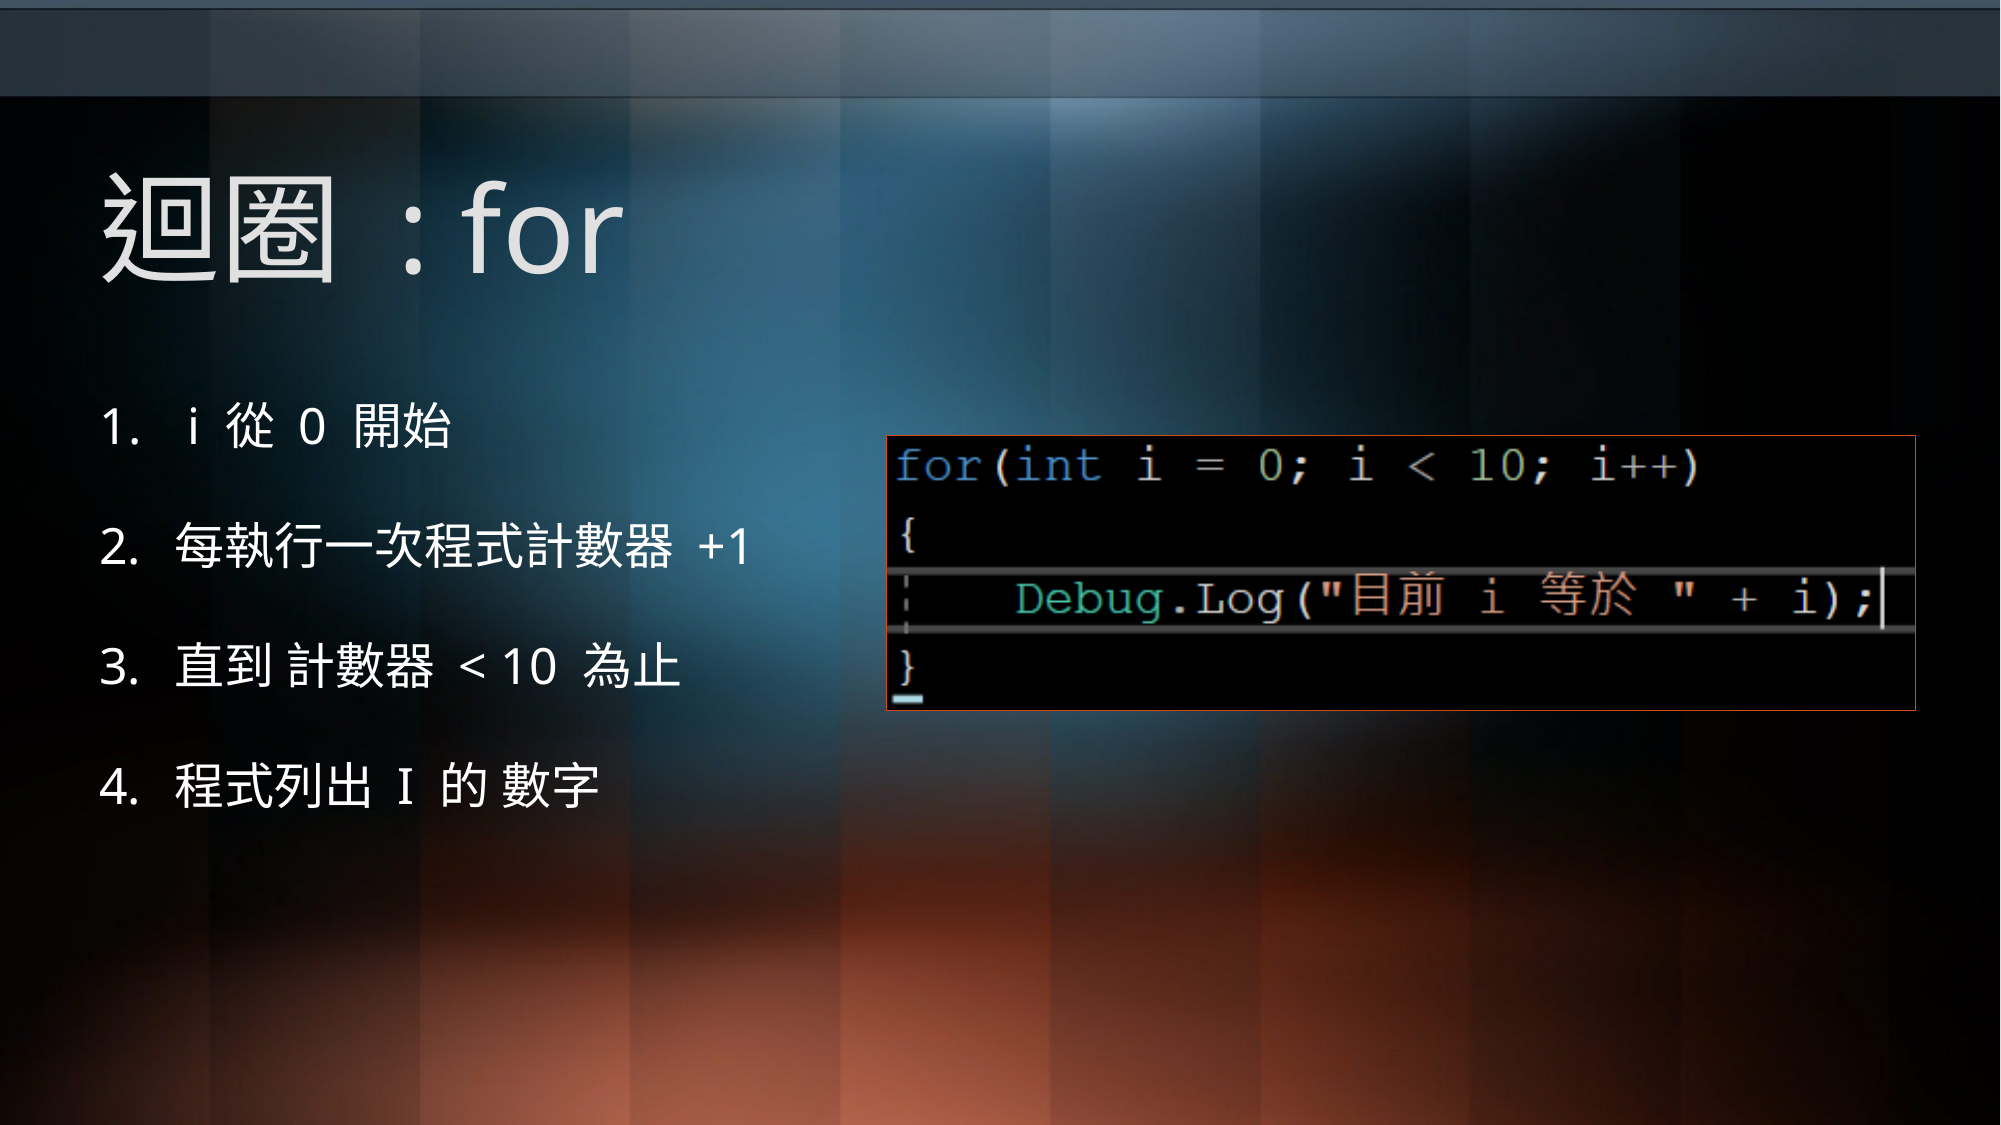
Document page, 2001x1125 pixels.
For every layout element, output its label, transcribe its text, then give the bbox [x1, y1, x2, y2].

text_box i 從 0 開始 每執行一次程式計數器 +1 直到 計數器 < 10 為止 程式列出 I 的 數字 [84, 326, 907, 822]
title 迴圈 : for [84, 135, 1585, 306]
picture [0, 0, 2001, 1125]
